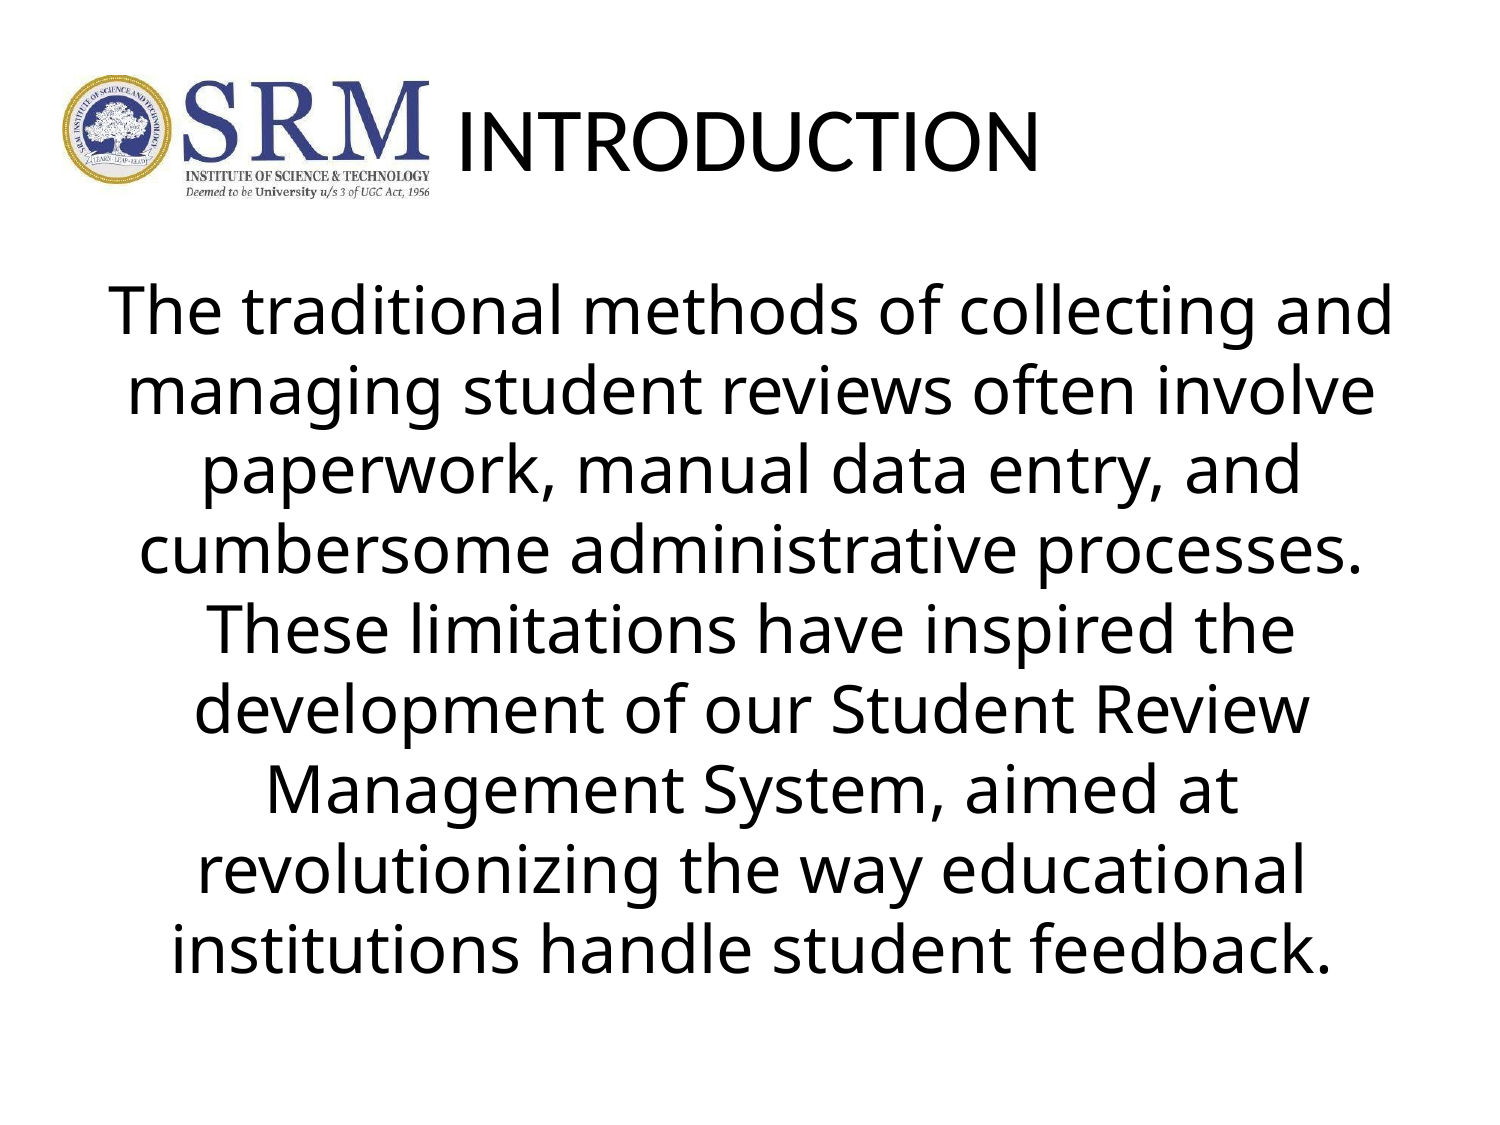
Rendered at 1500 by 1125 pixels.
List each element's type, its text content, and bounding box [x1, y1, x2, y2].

title INTRODUCTION [453, 78, 1046, 265]
text_box [62, 75, 430, 199]
text_box The traditional methods of collecting and managing student reviews often involve paperwork, manual data entry, and cumbersome administrative processes. These limitations have inspired the development of our Student Review Management System, aimed at revolutionizing the way educational institutions handle student feedback. [92, 265, 1413, 988]
